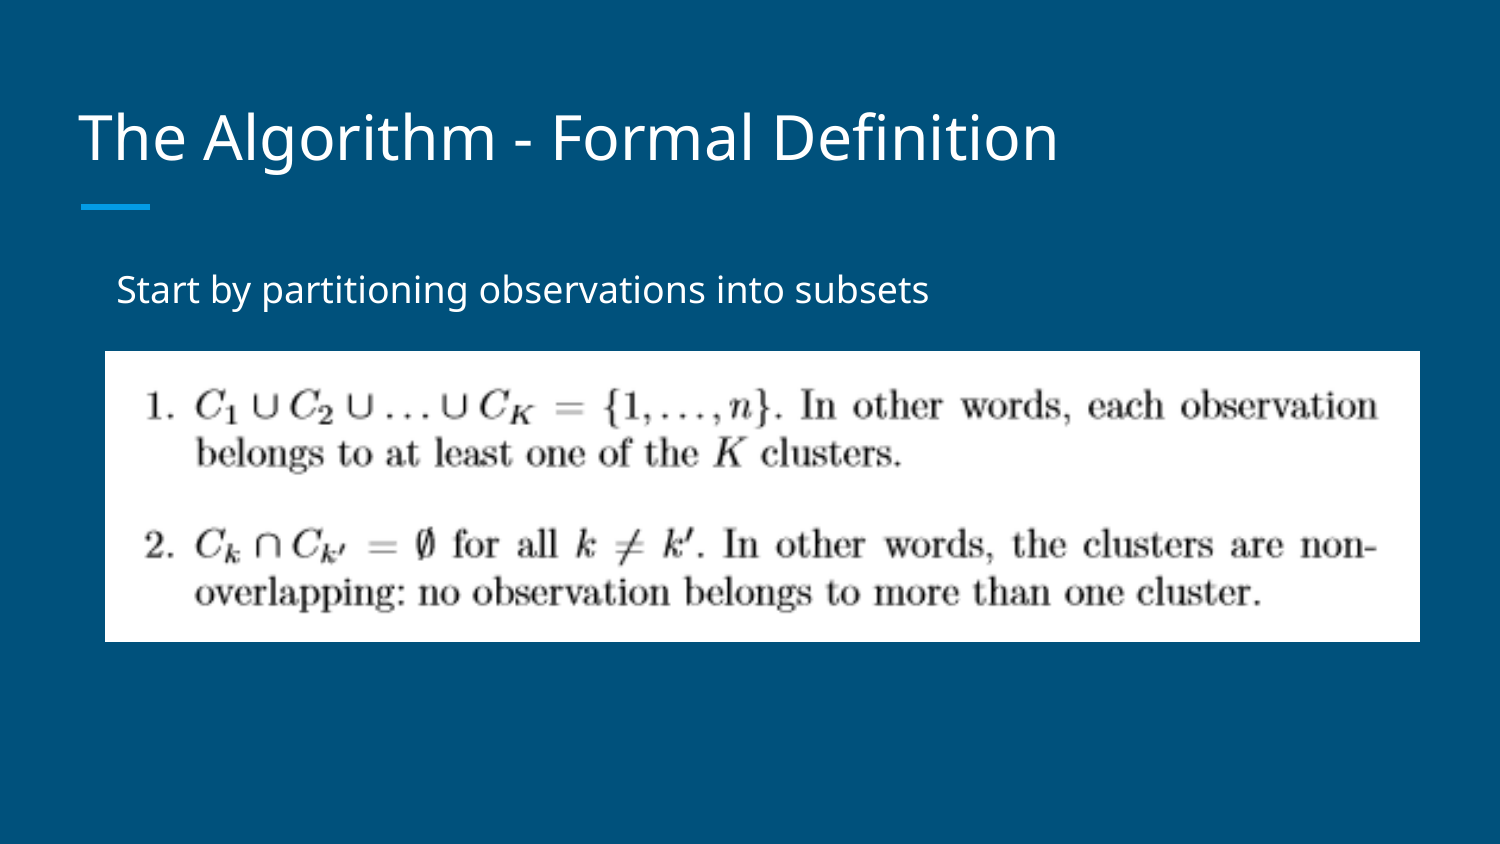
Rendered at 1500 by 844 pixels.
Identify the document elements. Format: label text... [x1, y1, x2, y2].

title The Algorithm - Formal Definition [63, 75, 1437, 188]
list Start by partitioning observations into subsets [63, 244, 1437, 750]
picture [106, 352, 1419, 641]
